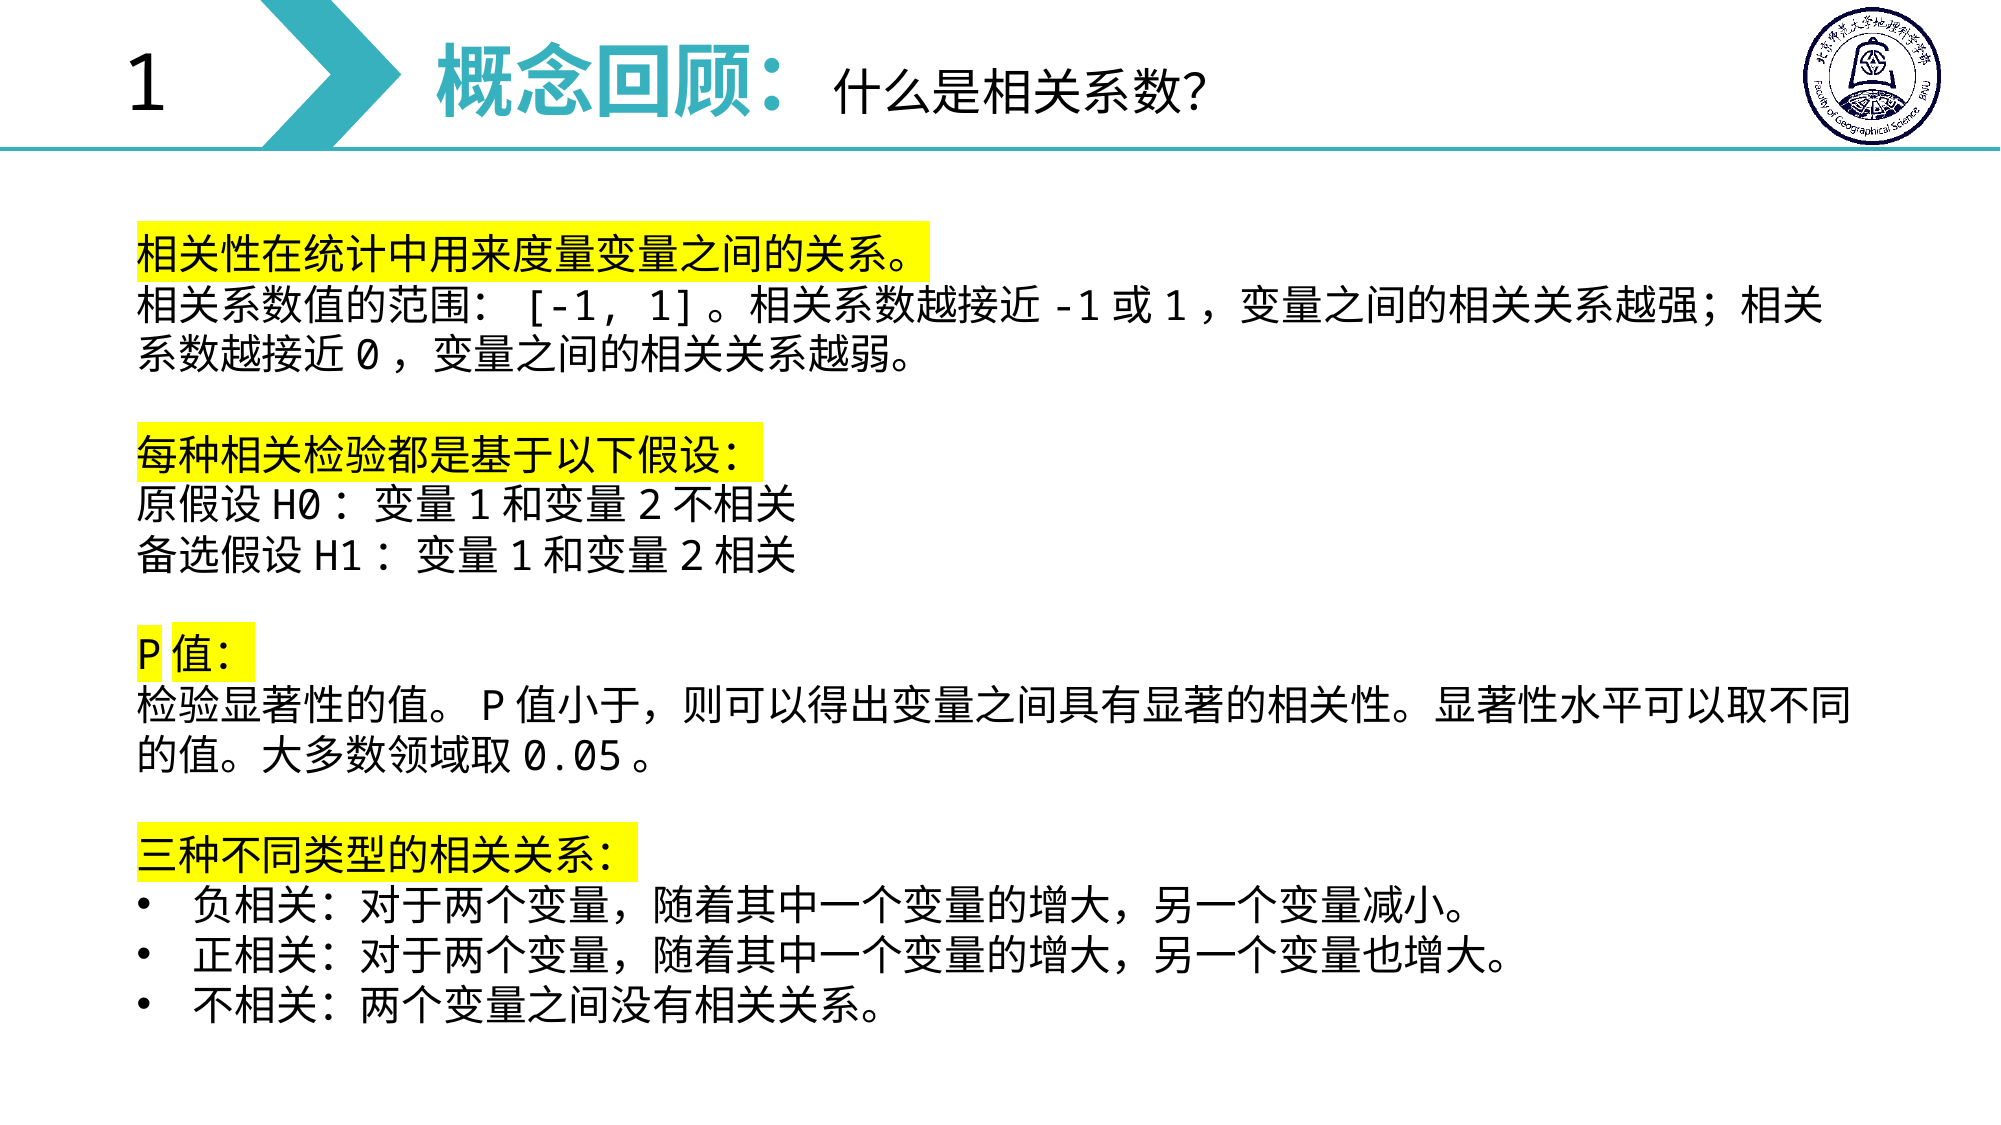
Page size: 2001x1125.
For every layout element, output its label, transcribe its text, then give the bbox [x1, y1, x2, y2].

list 1 [31, 23, 261, 185]
list 概念回顾：什么是相关系数？ [421, 23, 1473, 138]
picture [1803, 7, 1941, 145]
